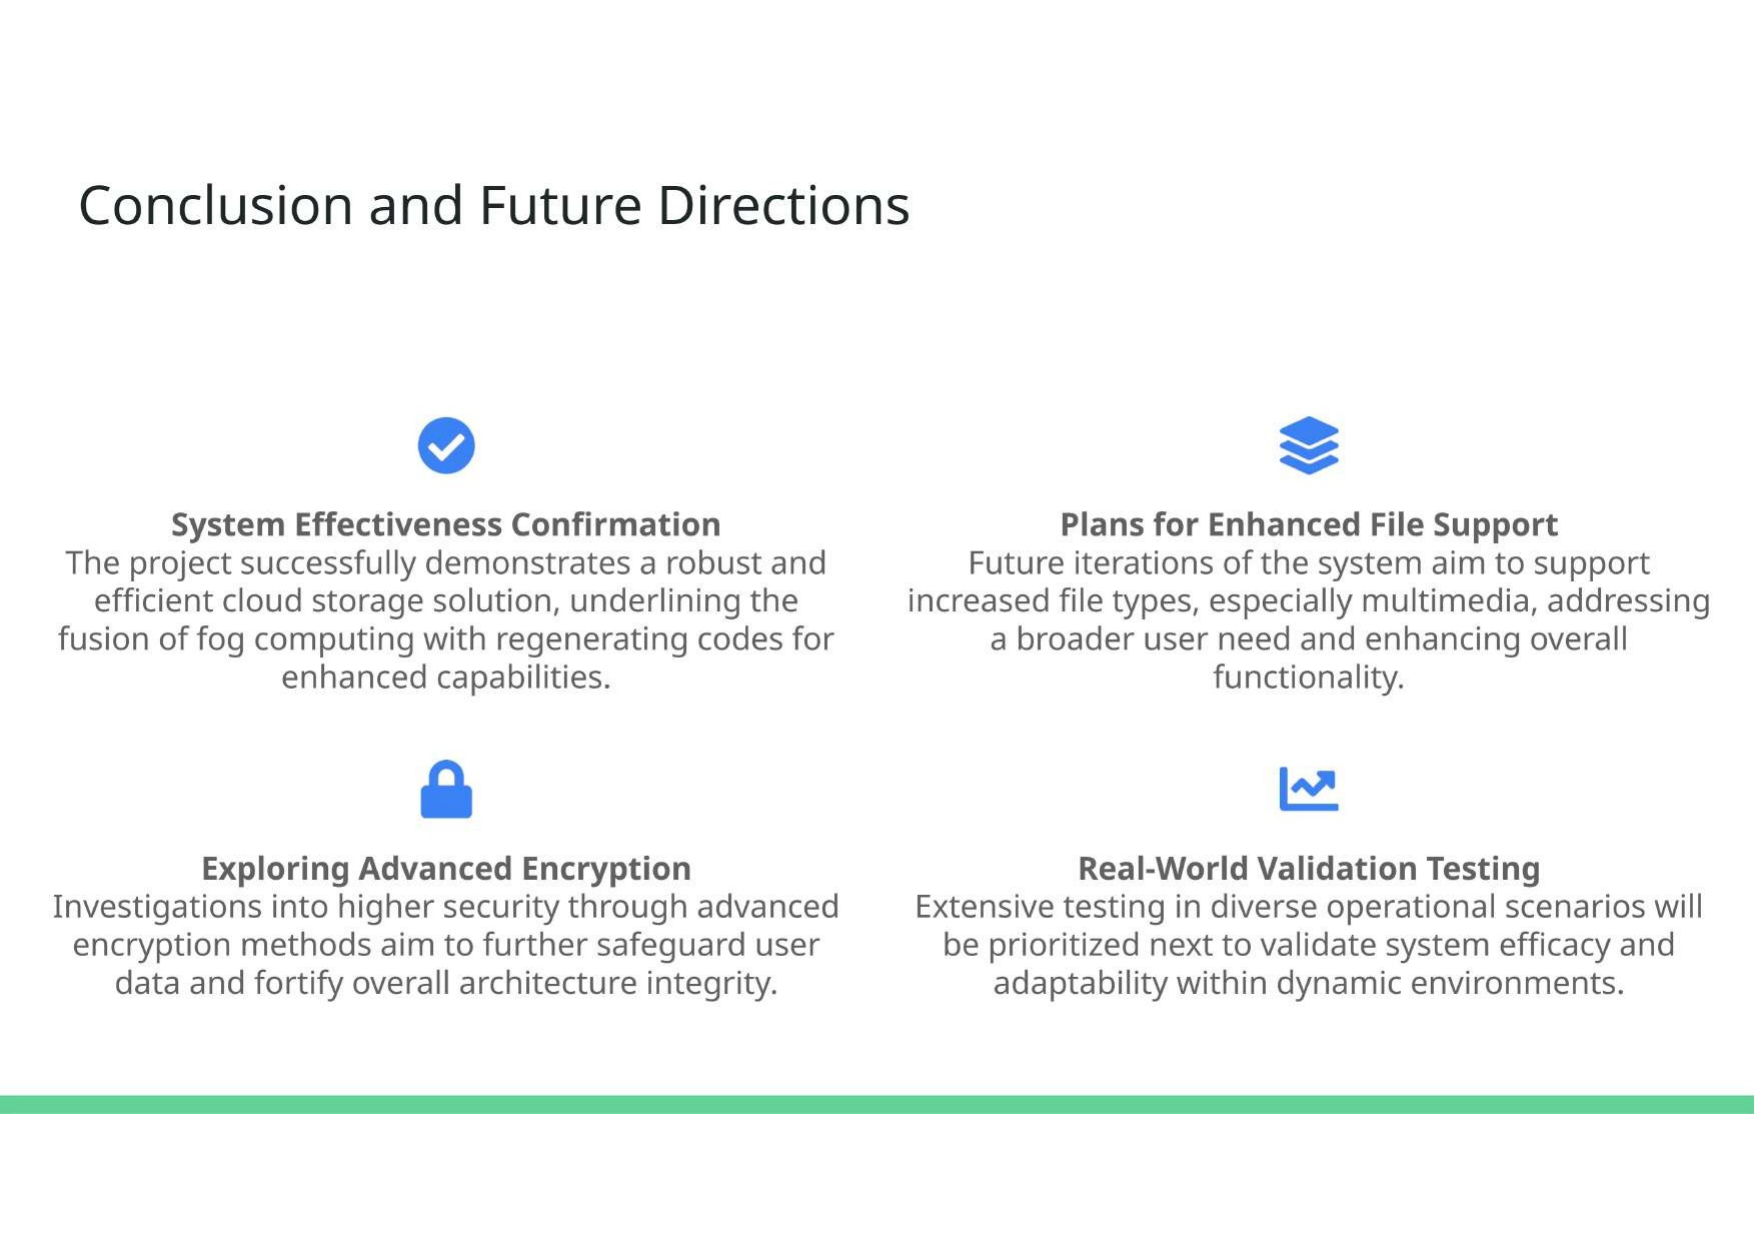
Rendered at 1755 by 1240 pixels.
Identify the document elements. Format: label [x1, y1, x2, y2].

picture [0, 182, 1755, 1114]
